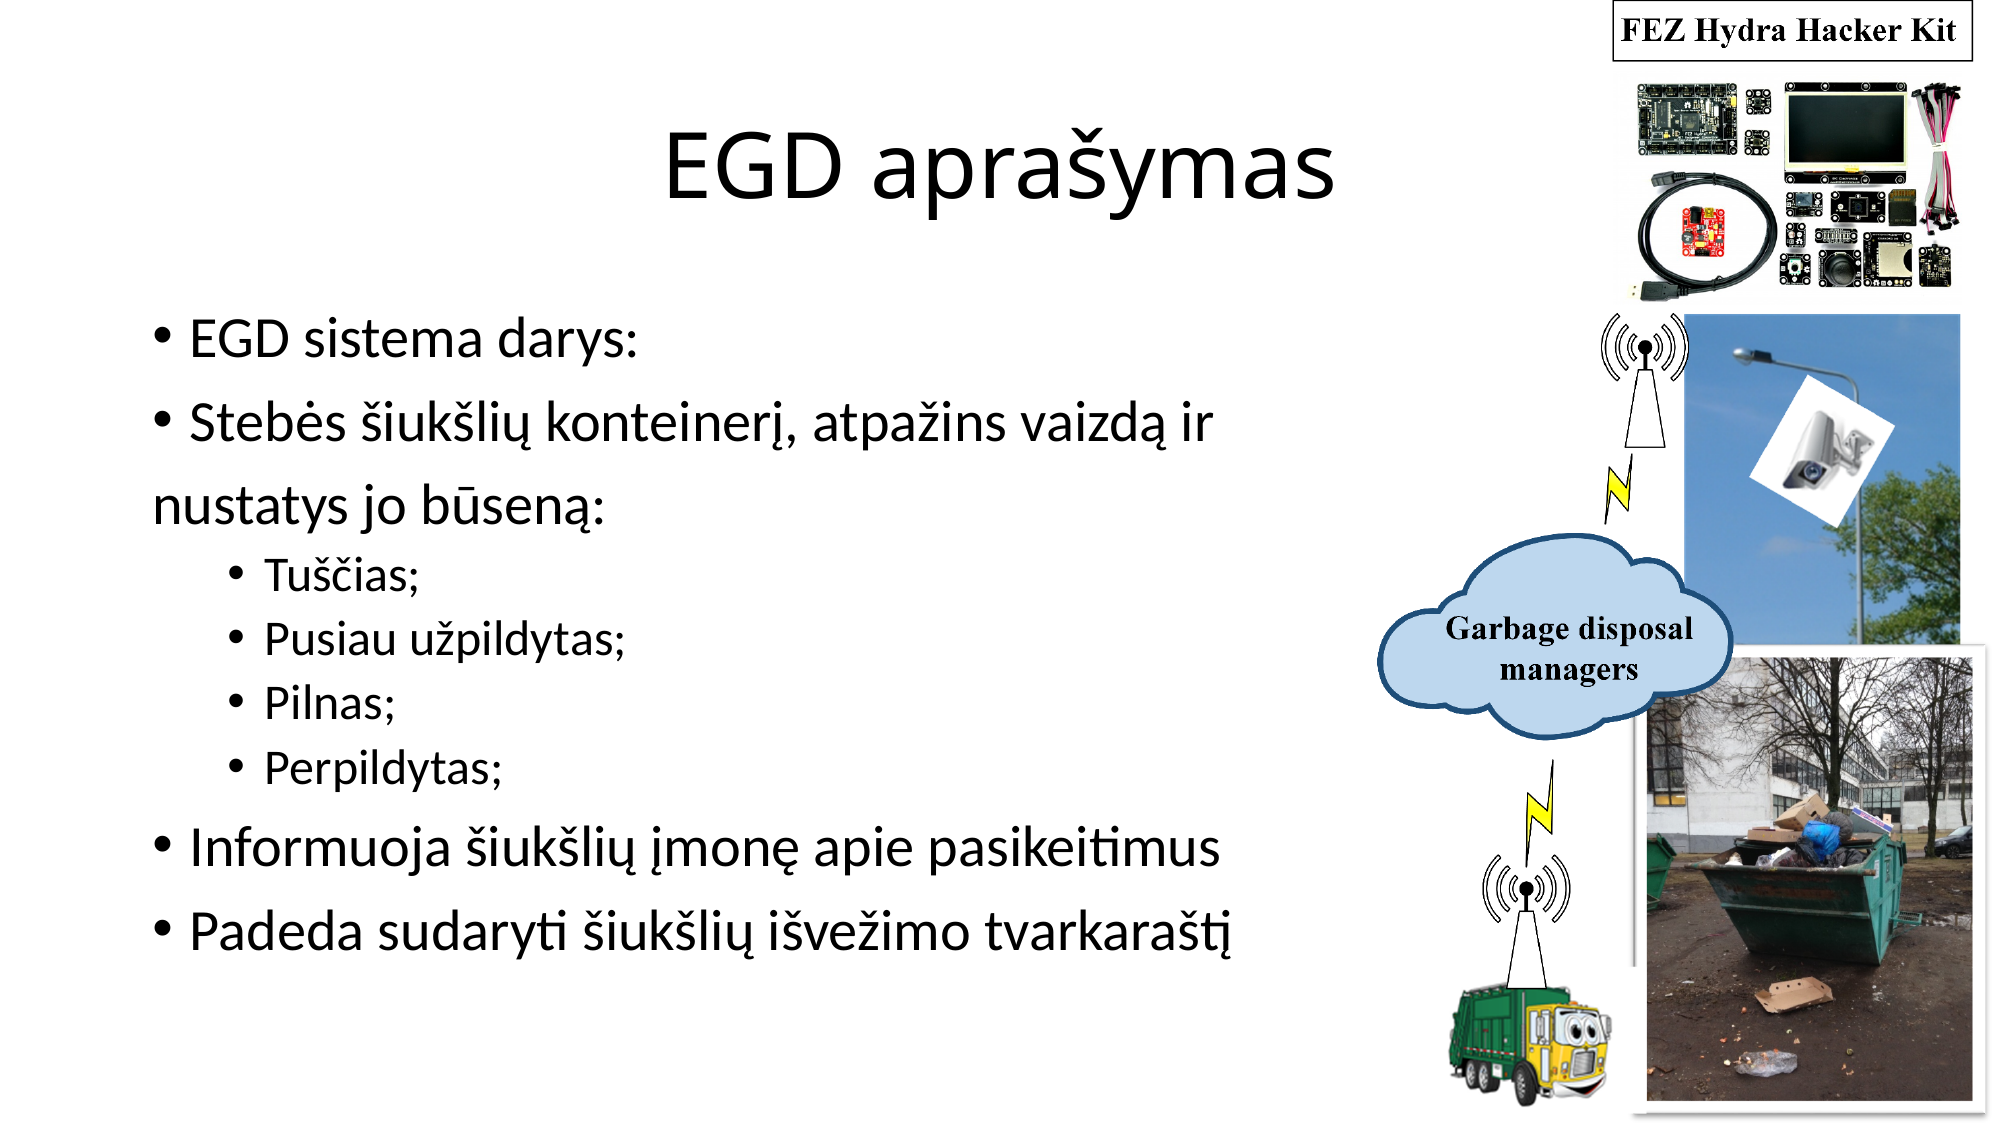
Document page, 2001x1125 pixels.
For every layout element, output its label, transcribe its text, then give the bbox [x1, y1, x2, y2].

picture [1377, 0, 1995, 1125]
list EGD sistema darys: Stebės šiukšlių konteinerį, atpažins vaizdą ir nustatys jo būseną: Tuščias; Pusiau užpildytas; Pilnas; Perpildytas; Informuoja šiukšlių įmonę apie pasikeitimus Padeda sudaryti šiukšlių išvežimo tvarkaraštį [137, 299, 1377, 1014]
title EGD aprašymas [137, 59, 1377, 278]
